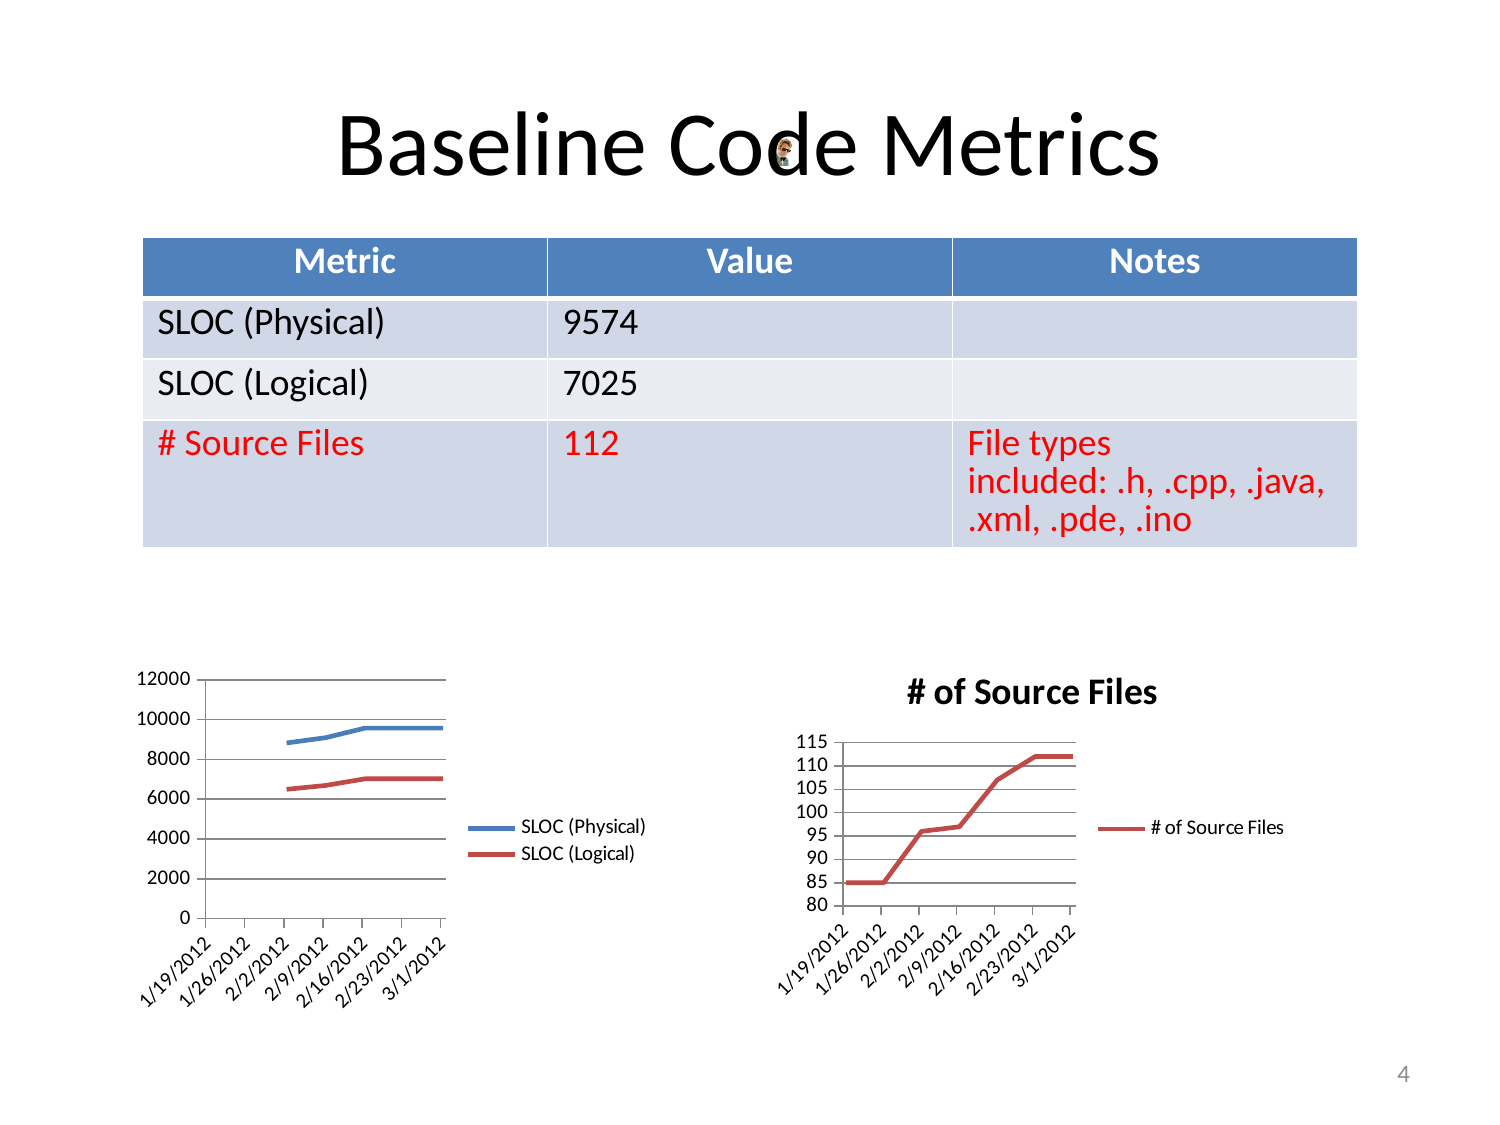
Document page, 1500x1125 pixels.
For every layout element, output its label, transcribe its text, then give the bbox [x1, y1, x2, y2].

table_cell File types included: .h, .cpp, .java, .xml, .pde, .ino [953, 421, 1357, 547]
table_cell [953, 301, 1357, 358]
table_cell 9574 [548, 301, 952, 358]
picture [774, 137, 801, 166]
table_cell 112 [548, 421, 952, 547]
title Baseline Code Metrics [75, 45, 1425, 233]
chart [124, 662, 666, 1021]
table_cell [953, 360, 1357, 419]
table_header Value [548, 238, 952, 296]
table_header Metric [143, 238, 547, 296]
table_header Notes [953, 238, 1357, 296]
table_cell SLOC (Logical) [143, 360, 547, 419]
table_cell # Source Files [143, 421, 547, 547]
chart [762, 649, 1304, 1009]
table_cell 7025 [548, 360, 952, 419]
table_cell SLOC (Physical) [143, 301, 547, 358]
slide_number 4 [1074, 1042, 1425, 1103]
